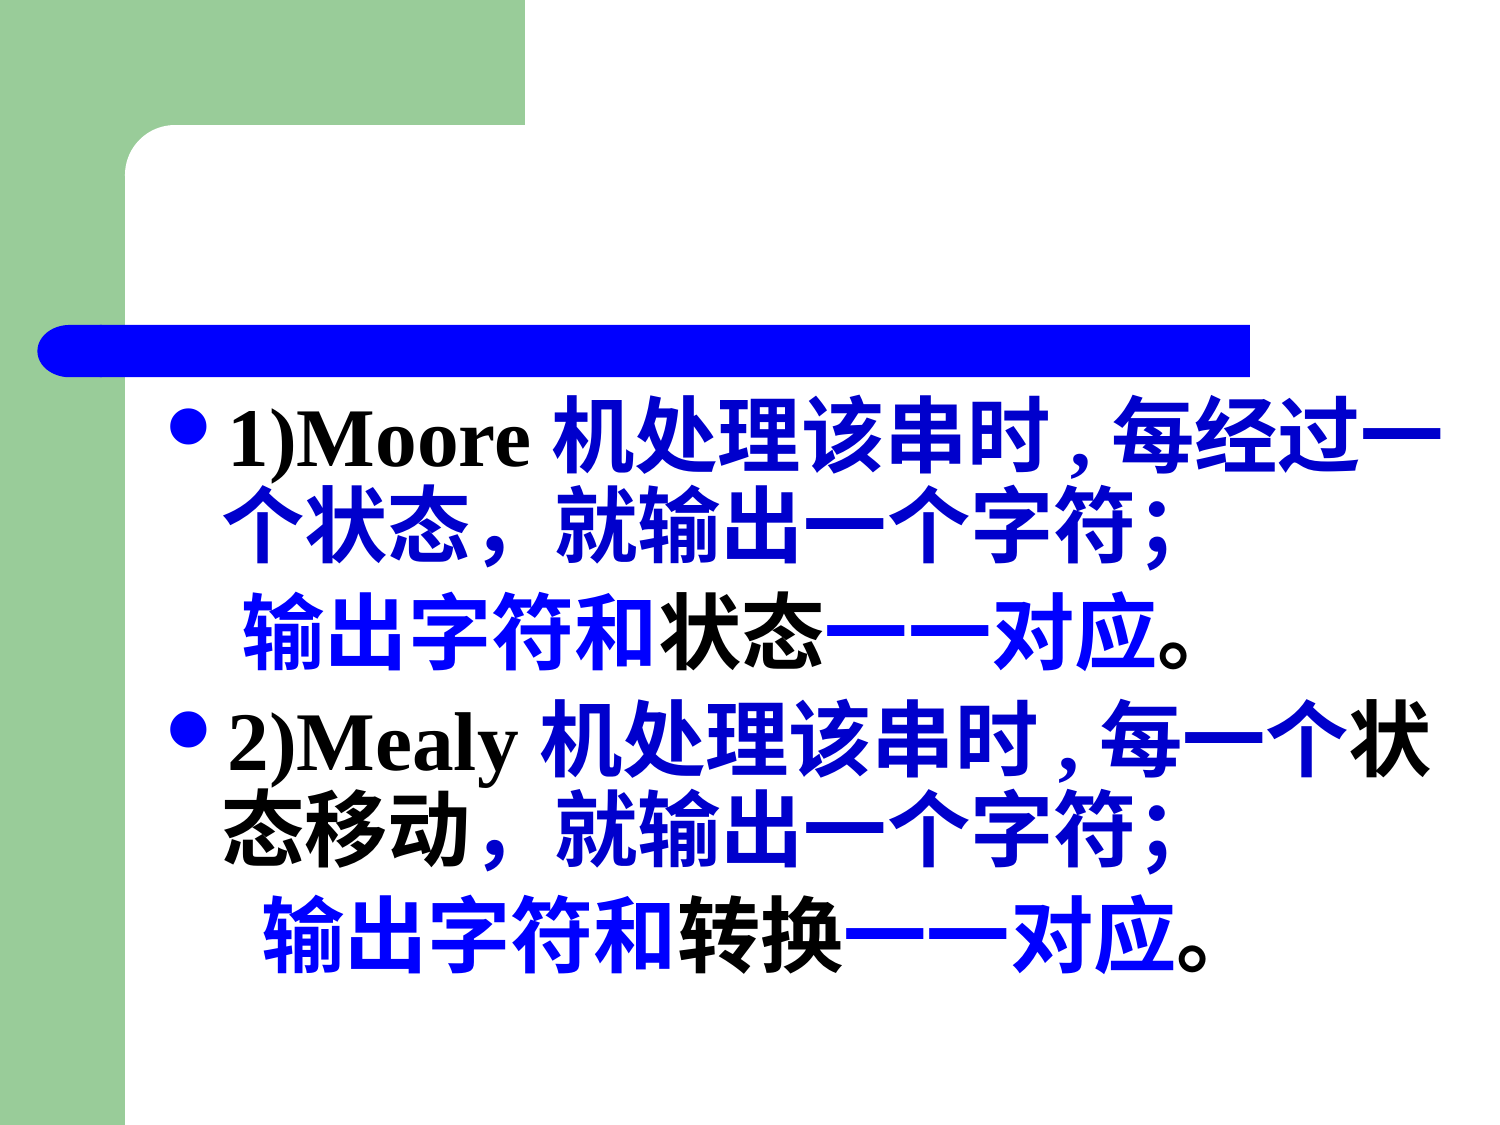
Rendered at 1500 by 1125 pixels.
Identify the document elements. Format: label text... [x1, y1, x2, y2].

list 1)Moore机处理该串时,每经过一个状态，就输出一个字符； 输出字符和状态一一对应。 2)Mealy机处理该串时,每一个状态移动，就输出一个字符； 输出字符和转换一一对应。 [149, 387, 1463, 1001]
